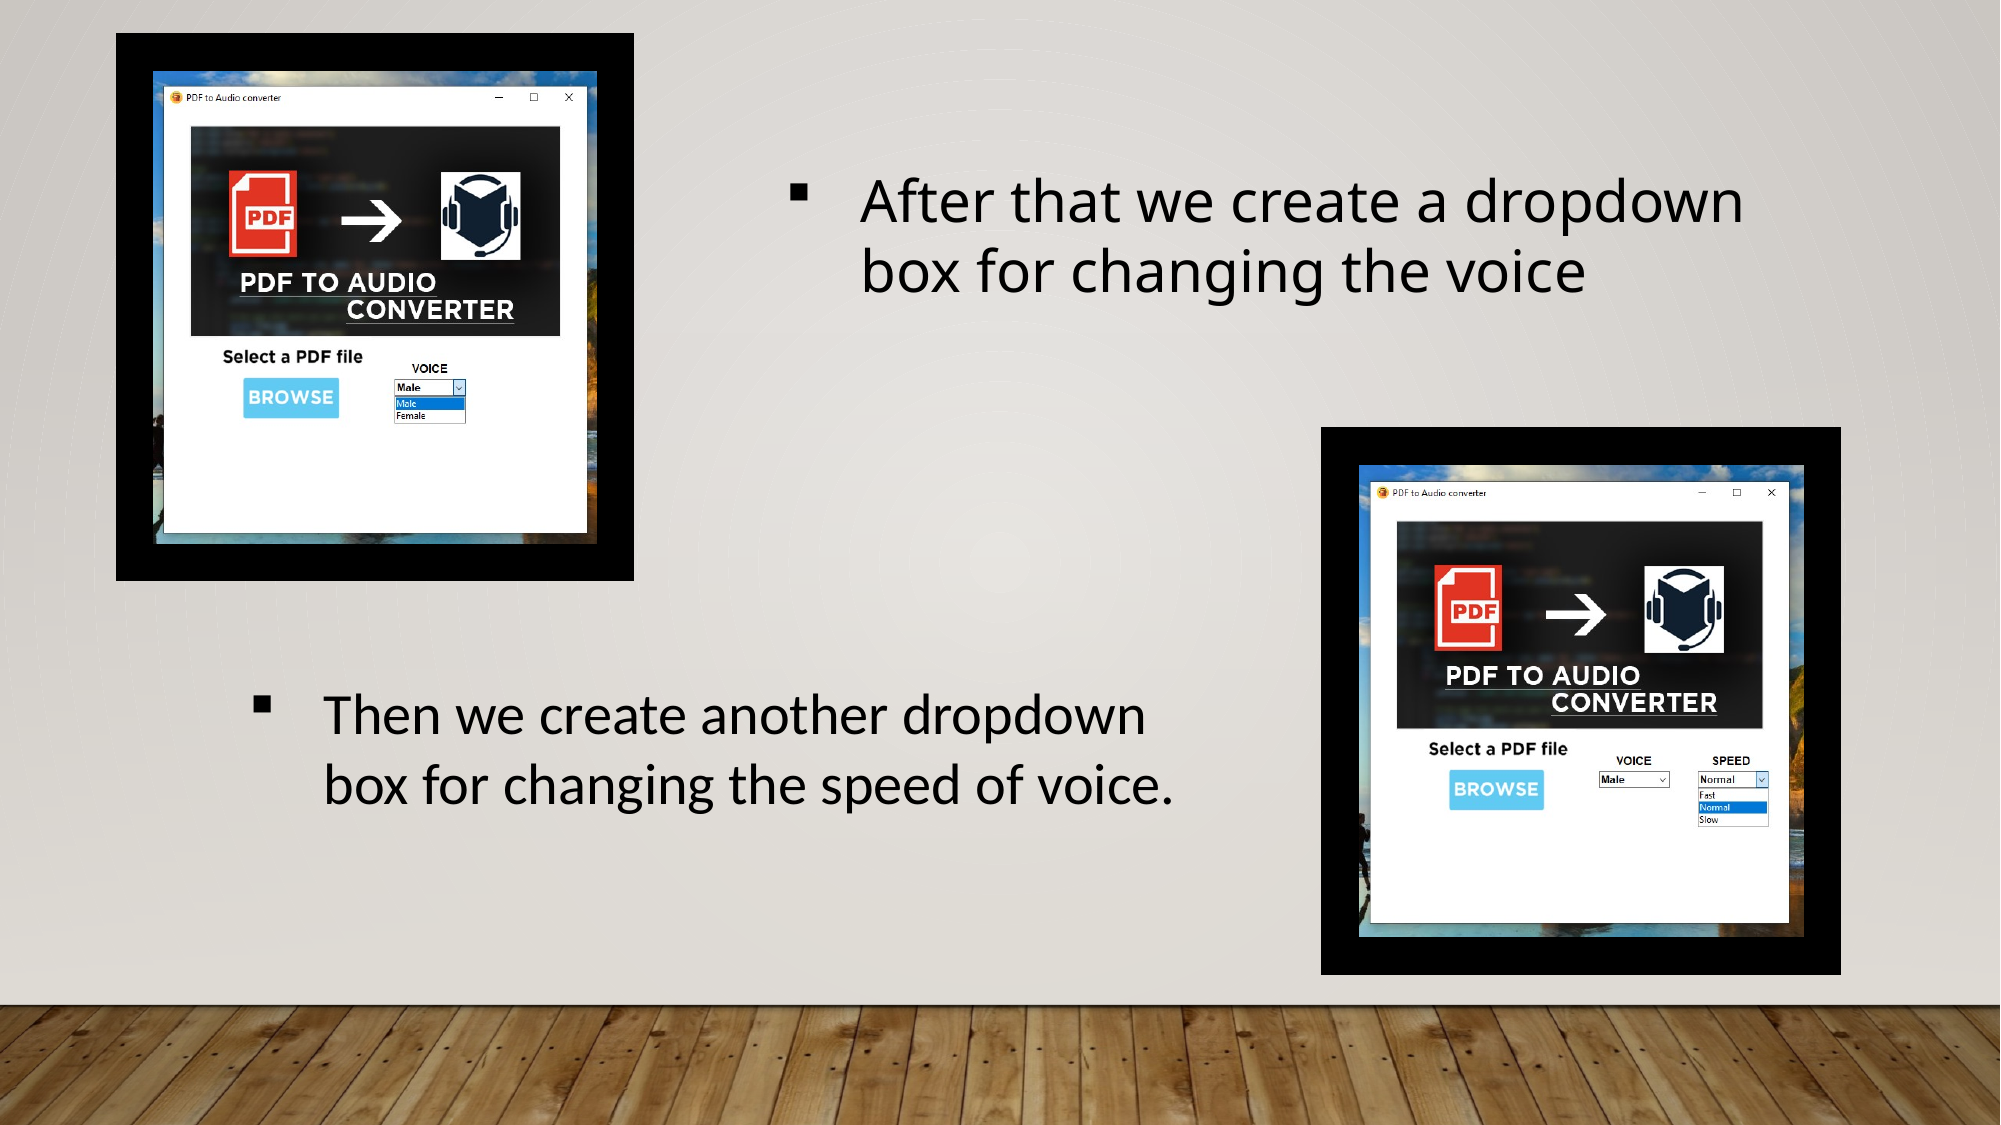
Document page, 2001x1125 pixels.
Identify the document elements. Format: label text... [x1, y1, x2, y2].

picture [0, 1005, 2000, 1125]
text_box After that we create a dropdown box for changing the voice [770, 157, 1772, 312]
picture [152, 70, 598, 544]
text_box Then we create another dropdown box for changing the speed of voice. [234, 668, 1235, 824]
picture [1358, 464, 1804, 938]
